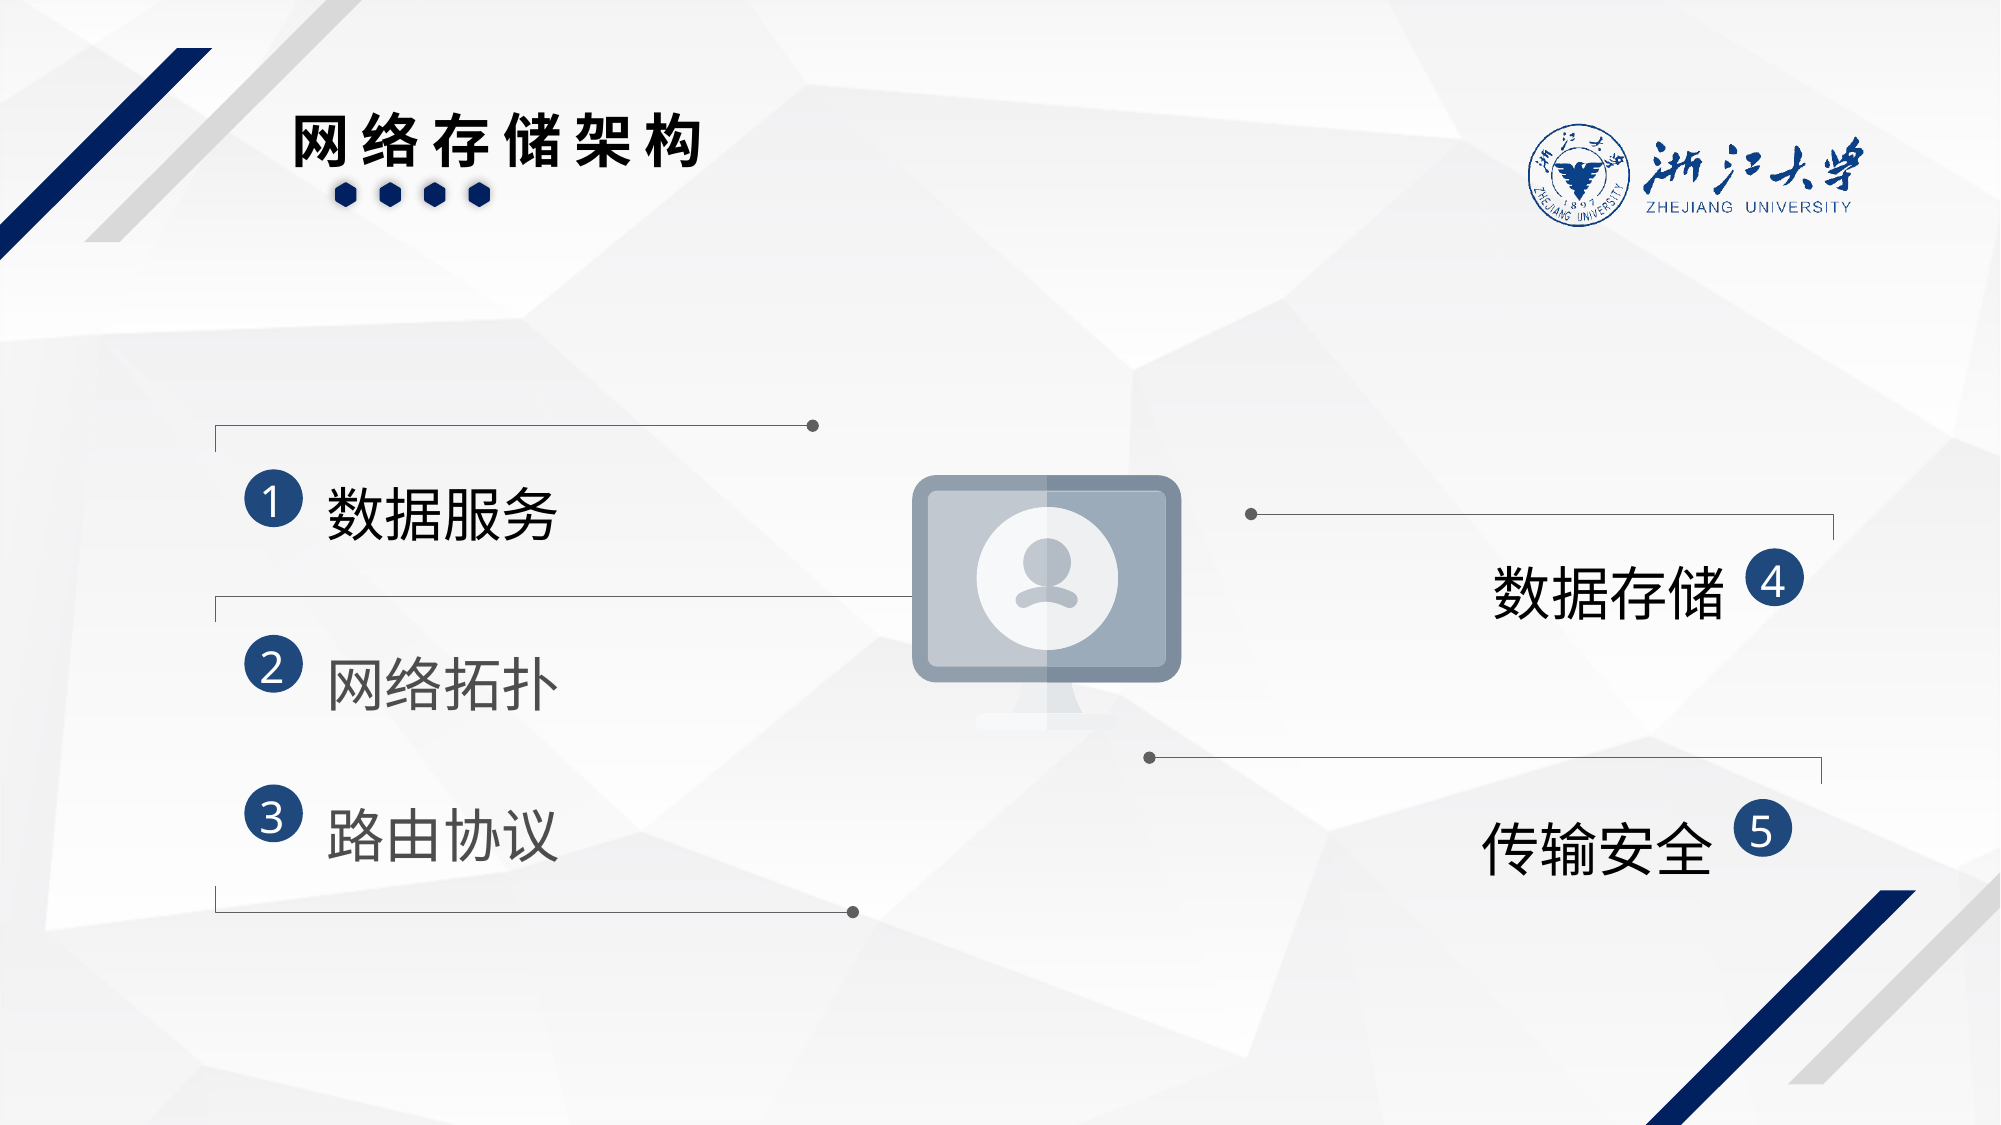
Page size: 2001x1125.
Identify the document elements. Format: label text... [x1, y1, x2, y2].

text_box [423, 181, 447, 208]
picture [0, 0, 2001, 1125]
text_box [238, 784, 306, 843]
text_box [238, 469, 306, 528]
text_box 路由协议 [326, 781, 726, 887]
text_box [1244, 507, 1834, 541]
text_box 网络存储架构 [276, 96, 719, 181]
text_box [912, 475, 1182, 731]
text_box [238, 634, 306, 693]
text_box [215, 419, 819, 452]
text_box [467, 181, 491, 208]
text_box 数据存储 [1380, 539, 1726, 636]
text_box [1728, 798, 1795, 857]
text_box 数据服务 [326, 460, 726, 576]
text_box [1740, 548, 1807, 607]
text_box 网络拓扑 [326, 631, 726, 739]
text_box [1143, 751, 1822, 784]
text_box [215, 596, 912, 623]
text_box 传输安全 [1368, 795, 1714, 901]
text_box [378, 181, 402, 208]
text_box [215, 885, 860, 919]
text_box [334, 181, 358, 208]
